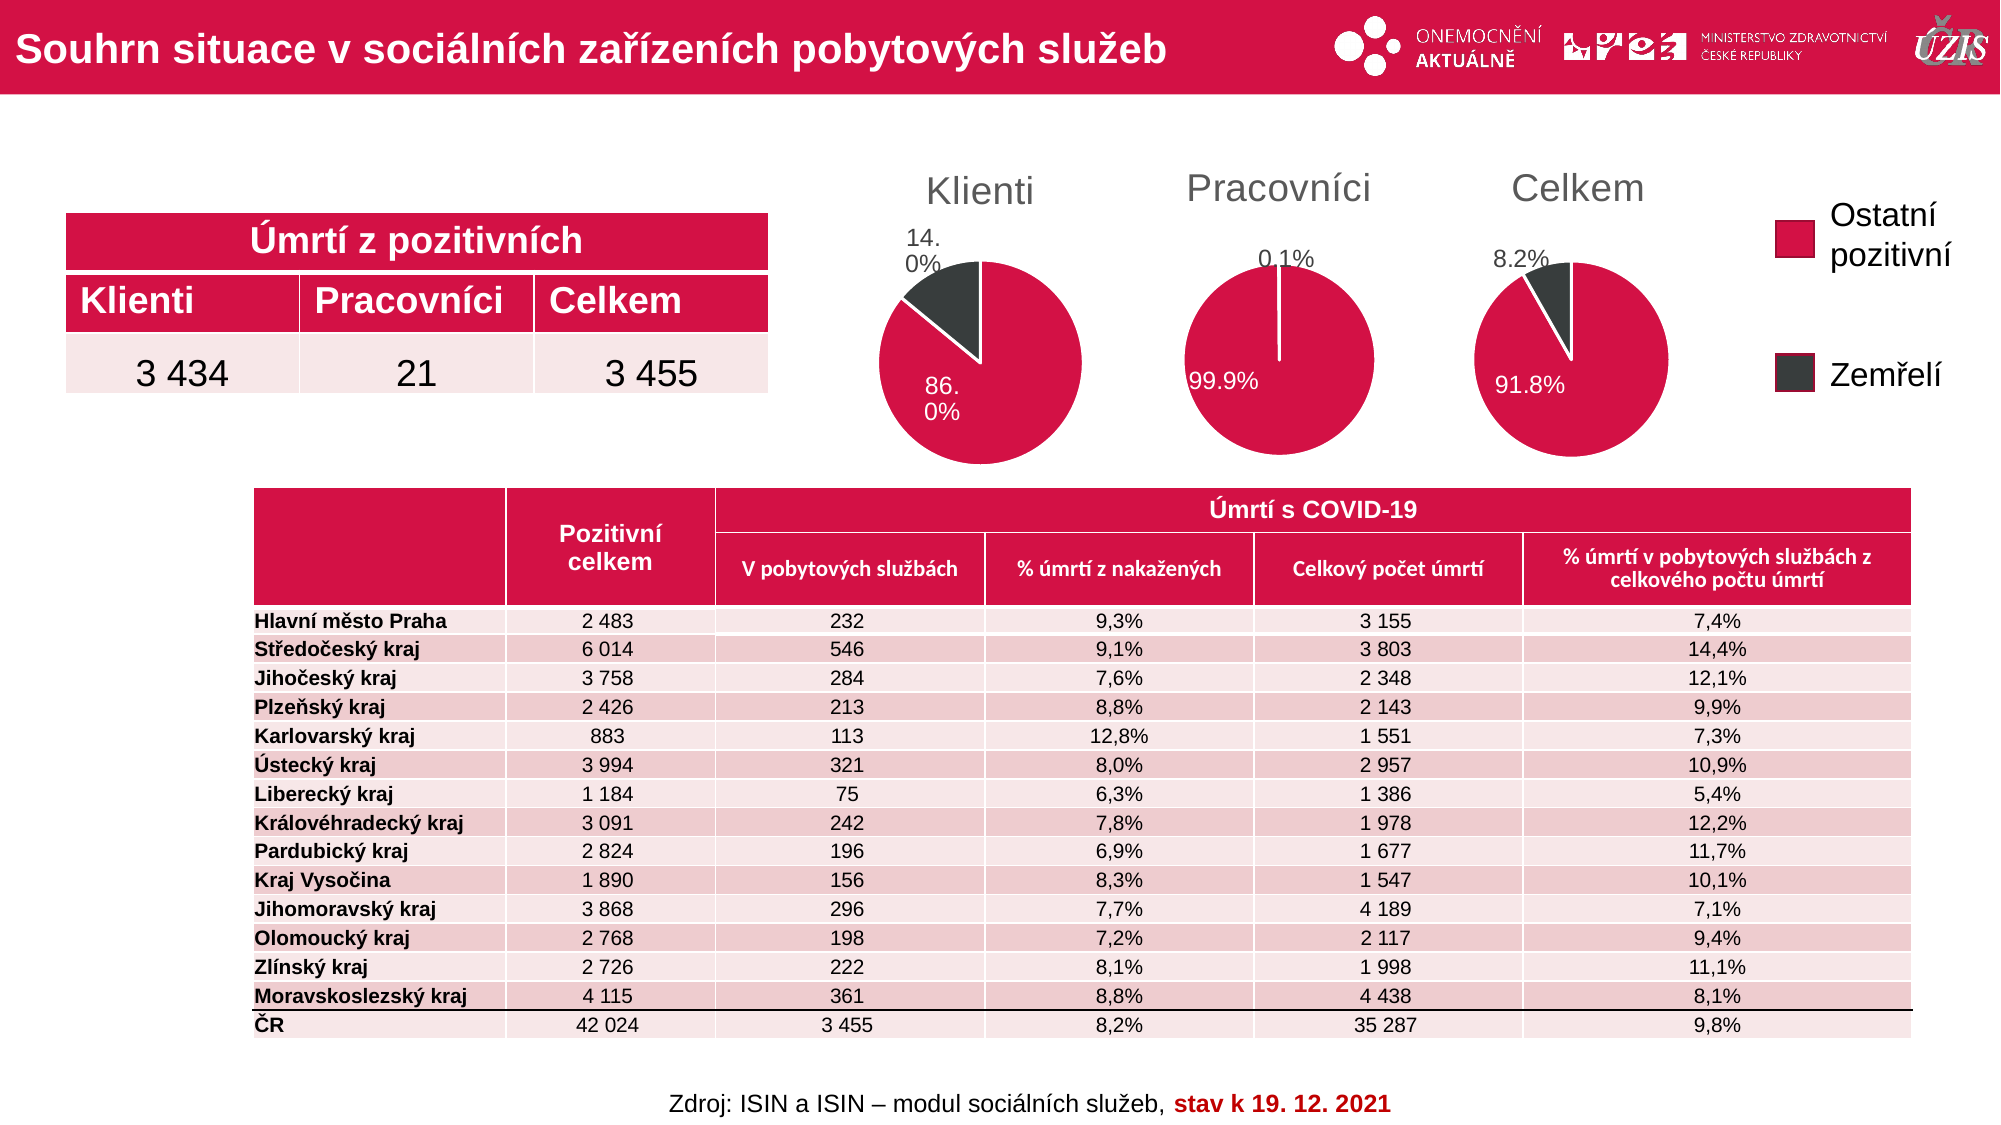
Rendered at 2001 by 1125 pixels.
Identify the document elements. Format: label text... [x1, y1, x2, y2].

table_cell Hlavní město Praha [254, 610, 505, 633]
table_cell 21 [300, 334, 533, 393]
table_cell 12,2% [1524, 808, 1911, 836]
table_header Úmrtí s COVID-19 [716, 488, 1911, 532]
title Souhrn situace v sociálních zařízeních pobytových služeb [0, 2, 1251, 98]
table_cell 8,3% [986, 866, 1253, 894]
table_cell 4 438 [1255, 982, 1522, 1009]
table_cell 3 091 [507, 808, 715, 836]
table_cell 1 547 [1255, 866, 1522, 894]
picture [1563, 31, 1888, 60]
table_cell Jihočeský kraj [254, 664, 505, 691]
table_cell 2 824 [507, 837, 715, 865]
table_cell 2 768 [507, 924, 715, 951]
table_cell 8,8% [986, 982, 1253, 1009]
table_cell 284 [716, 664, 984, 691]
chart [821, 138, 1738, 502]
table_cell 3 758 [507, 664, 715, 691]
table_cell 3 803 [1255, 636, 1522, 662]
table_cell 196 [716, 837, 984, 865]
table_cell 883 [507, 722, 715, 749]
table_cell 4 115 [507, 982, 715, 1009]
text_box Ostatní pozitivní Zemřelí [1815, 186, 1968, 401]
table_cell 1 677 [1255, 837, 1522, 865]
table_cell 9,1% [986, 636, 1253, 662]
table_header Úmrtí z pozitivních [66, 213, 768, 270]
table_cell Celkový počet úmrtí [1255, 533, 1522, 605]
table_cell 7,7% [986, 895, 1253, 922]
table_cell 1 998 [1255, 953, 1522, 980]
table_cell 222 [716, 953, 984, 980]
table_cell 2 348 [1255, 664, 1522, 691]
table_cell 7,4% [1524, 609, 1911, 632]
table_cell 8,2% [986, 1011, 1253, 1038]
table_cell 242 [716, 808, 984, 836]
table_cell 35 287 [1255, 1011, 1522, 1038]
table_header Pozitivní celkem [507, 488, 715, 605]
text_box [1775, 353, 1815, 392]
table_cell 11,7% [1524, 837, 1911, 865]
table_cell % úmrtí v pobytových službách z celkového počtu úmrtí [1524, 533, 1911, 605]
table_cell Celkem [535, 275, 768, 332]
table_cell 3 868 [507, 895, 715, 922]
table_cell 1 978 [1255, 808, 1522, 836]
picture [1334, 16, 1542, 76]
table_cell 546 [716, 636, 984, 662]
table_cell 3 434 [66, 334, 299, 393]
table_cell 7,8% [986, 808, 1253, 836]
table_cell 3 455 [535, 334, 768, 393]
table_cell 232 [716, 609, 984, 632]
table_cell 42 024 [507, 1011, 715, 1038]
table_cell Liberecký kraj [254, 780, 505, 807]
table_cell 1 551 [1255, 722, 1522, 749]
table_cell 10,9% [1524, 751, 1911, 778]
table_cell 8,8% [986, 693, 1253, 720]
table_cell 6,3% [986, 780, 1253, 807]
table_cell 9,9% [1524, 693, 1911, 720]
table_cell % úmrtí z nakažených [986, 533, 1253, 605]
table_cell 361 [716, 982, 984, 1009]
table_cell Ústecký kraj [254, 751, 505, 778]
picture [1915, 15, 1989, 66]
table_cell 8,0% [986, 751, 1253, 778]
table_header [254, 488, 505, 605]
table_cell 213 [716, 693, 984, 720]
table_cell 2 117 [1255, 924, 1522, 951]
table_cell 6 014 [507, 635, 715, 662]
table_cell 12,1% [1524, 664, 1911, 691]
table_cell Karlovarský kraj [254, 722, 505, 749]
table_cell Moravskoslezský kraj [254, 982, 505, 1009]
table_cell ČR [254, 1011, 505, 1038]
table_cell 10,1% [1524, 866, 1911, 894]
table_cell V pobytových službách [716, 533, 984, 605]
table_cell 7,3% [1524, 722, 1911, 749]
table_cell 9,3% [986, 609, 1253, 632]
text_box Zdroj: ISIN a ISIN – modul sociálních služeb, stav k 19. 12. 2021 [507, 1079, 1554, 1125]
table_cell 6,9% [986, 837, 1253, 865]
table_cell 2 957 [1255, 751, 1522, 778]
table_cell 321 [716, 751, 984, 778]
table_cell 2 143 [1255, 693, 1522, 720]
table_cell Jihomoravský kraj [254, 895, 505, 922]
table_cell 2 426 [507, 693, 715, 720]
table_cell 2 726 [507, 953, 715, 980]
table_cell 5,4% [1524, 780, 1911, 807]
table_cell 296 [716, 895, 984, 922]
table_cell 1 184 [507, 780, 715, 807]
table_cell 2 483 [507, 610, 715, 633]
table_cell Plzeňský kraj [254, 693, 505, 720]
table_cell Královéhradecký kraj [254, 808, 505, 836]
table_cell 75 [716, 780, 984, 807]
table_cell 7,6% [986, 664, 1253, 691]
text_box [1775, 220, 1815, 258]
table_cell 113 [716, 722, 984, 749]
table_cell 9,4% [1524, 924, 1911, 951]
table_cell 1 890 [507, 866, 715, 894]
table_cell Pardubický kraj [254, 837, 505, 865]
table_cell Pracovníci [300, 275, 533, 332]
table_cell Olomoucký kraj [254, 924, 505, 951]
table_cell 7,1% [1524, 895, 1911, 922]
table_cell 3 155 [1255, 609, 1522, 632]
table_cell Kraj Vysočina [254, 866, 505, 894]
table_cell 9,8% [1524, 1011, 1911, 1038]
table_cell 7,2% [986, 924, 1253, 951]
table_cell 156 [716, 866, 984, 894]
table_cell Zlínský kraj [254, 953, 505, 980]
table_cell 12,8% [986, 722, 1253, 749]
table_cell 8,1% [1524, 982, 1911, 1009]
table_cell 4 189 [1255, 895, 1522, 922]
table_cell 198 [716, 924, 984, 951]
table_cell 8,1% [986, 953, 1253, 980]
table_cell 3 455 [716, 1011, 984, 1038]
table_cell Středočeský kraj [254, 635, 505, 662]
table_cell 14,4% [1524, 636, 1911, 662]
table_cell 3 994 [507, 751, 715, 778]
table_cell 1 386 [1255, 780, 1522, 807]
table_cell Klienti [66, 275, 299, 332]
table_cell 11,1% [1524, 953, 1911, 980]
